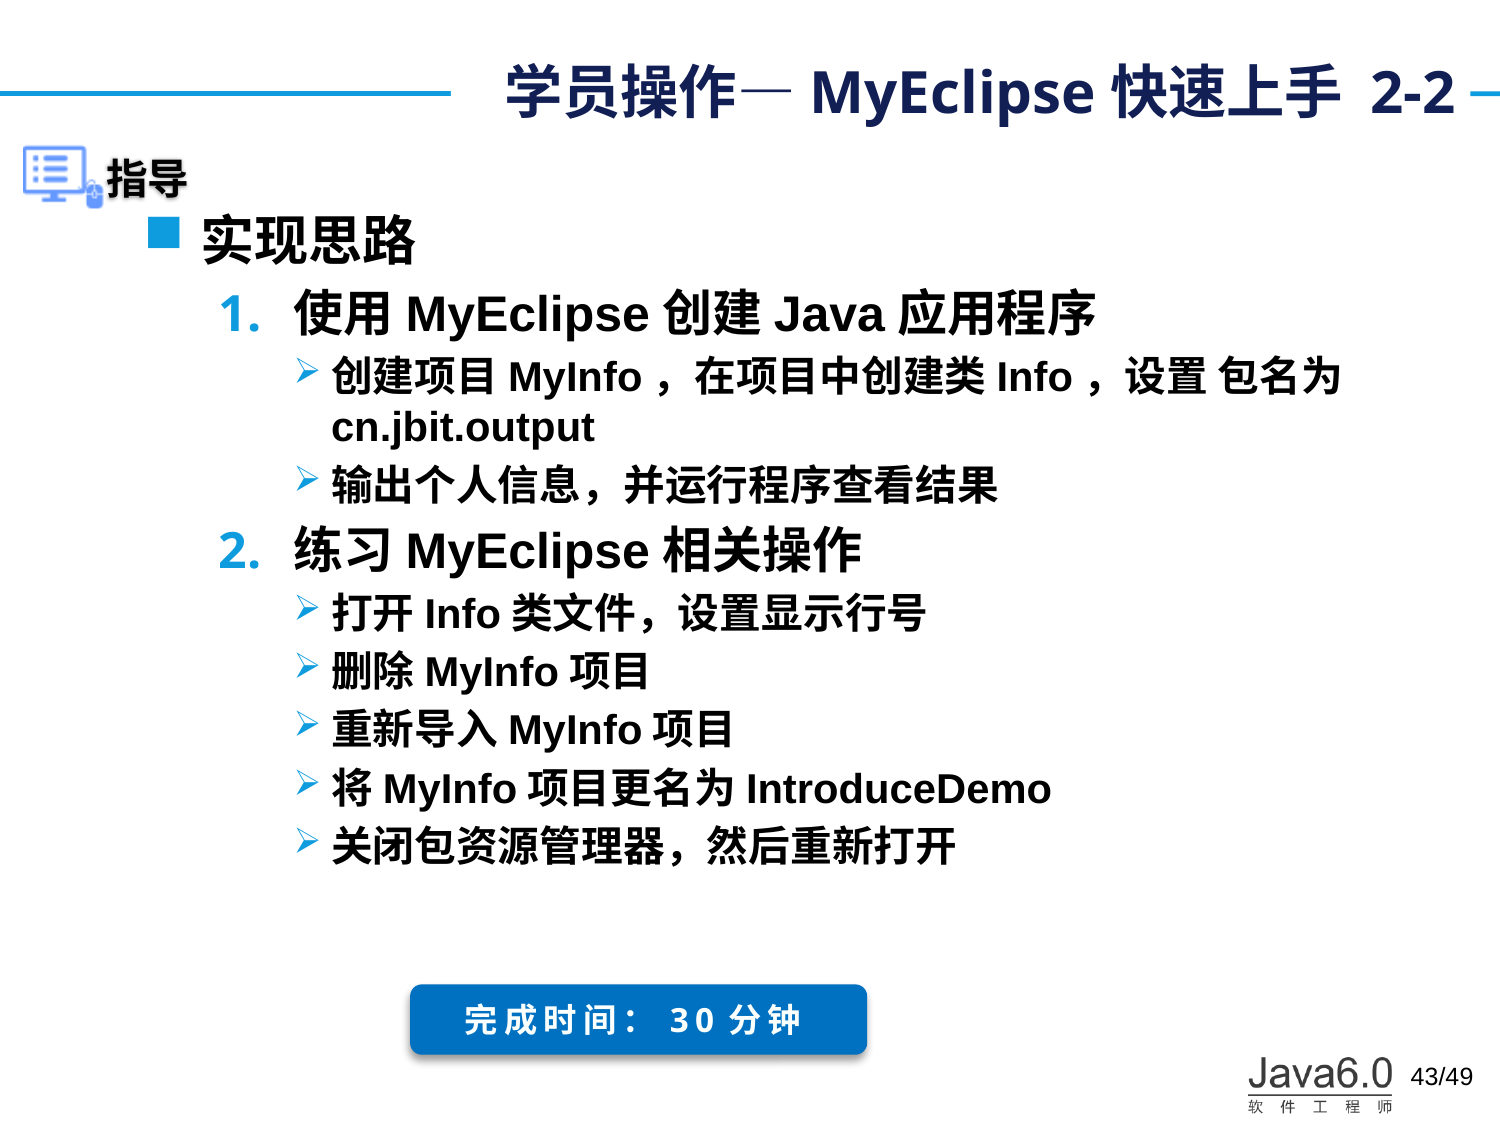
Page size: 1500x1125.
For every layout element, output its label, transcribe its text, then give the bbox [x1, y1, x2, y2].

title 学员操作—MyEclipse快速上手 2-2 [450, 46, 1471, 134]
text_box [23, 140, 206, 223]
slide_number /49 [1138, 1053, 1489, 1114]
list 实现思路 使用MyEclipse创建Java应用程序 创建项目MyInfo，在项目中创建类Info，设置 包名为cn.jbit.output 输出个人信息，并运行程序查看结果 练习MyEclipse相关操作 打开Info类文件，设置显示行号 删除MyInfo项目 重新导入MyInfo项目 将MyInfo项目更名为IntroduceDemo 关闭包资源管理器，然后重新打开 [128, 198, 1383, 1044]
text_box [409, 984, 868, 1055]
